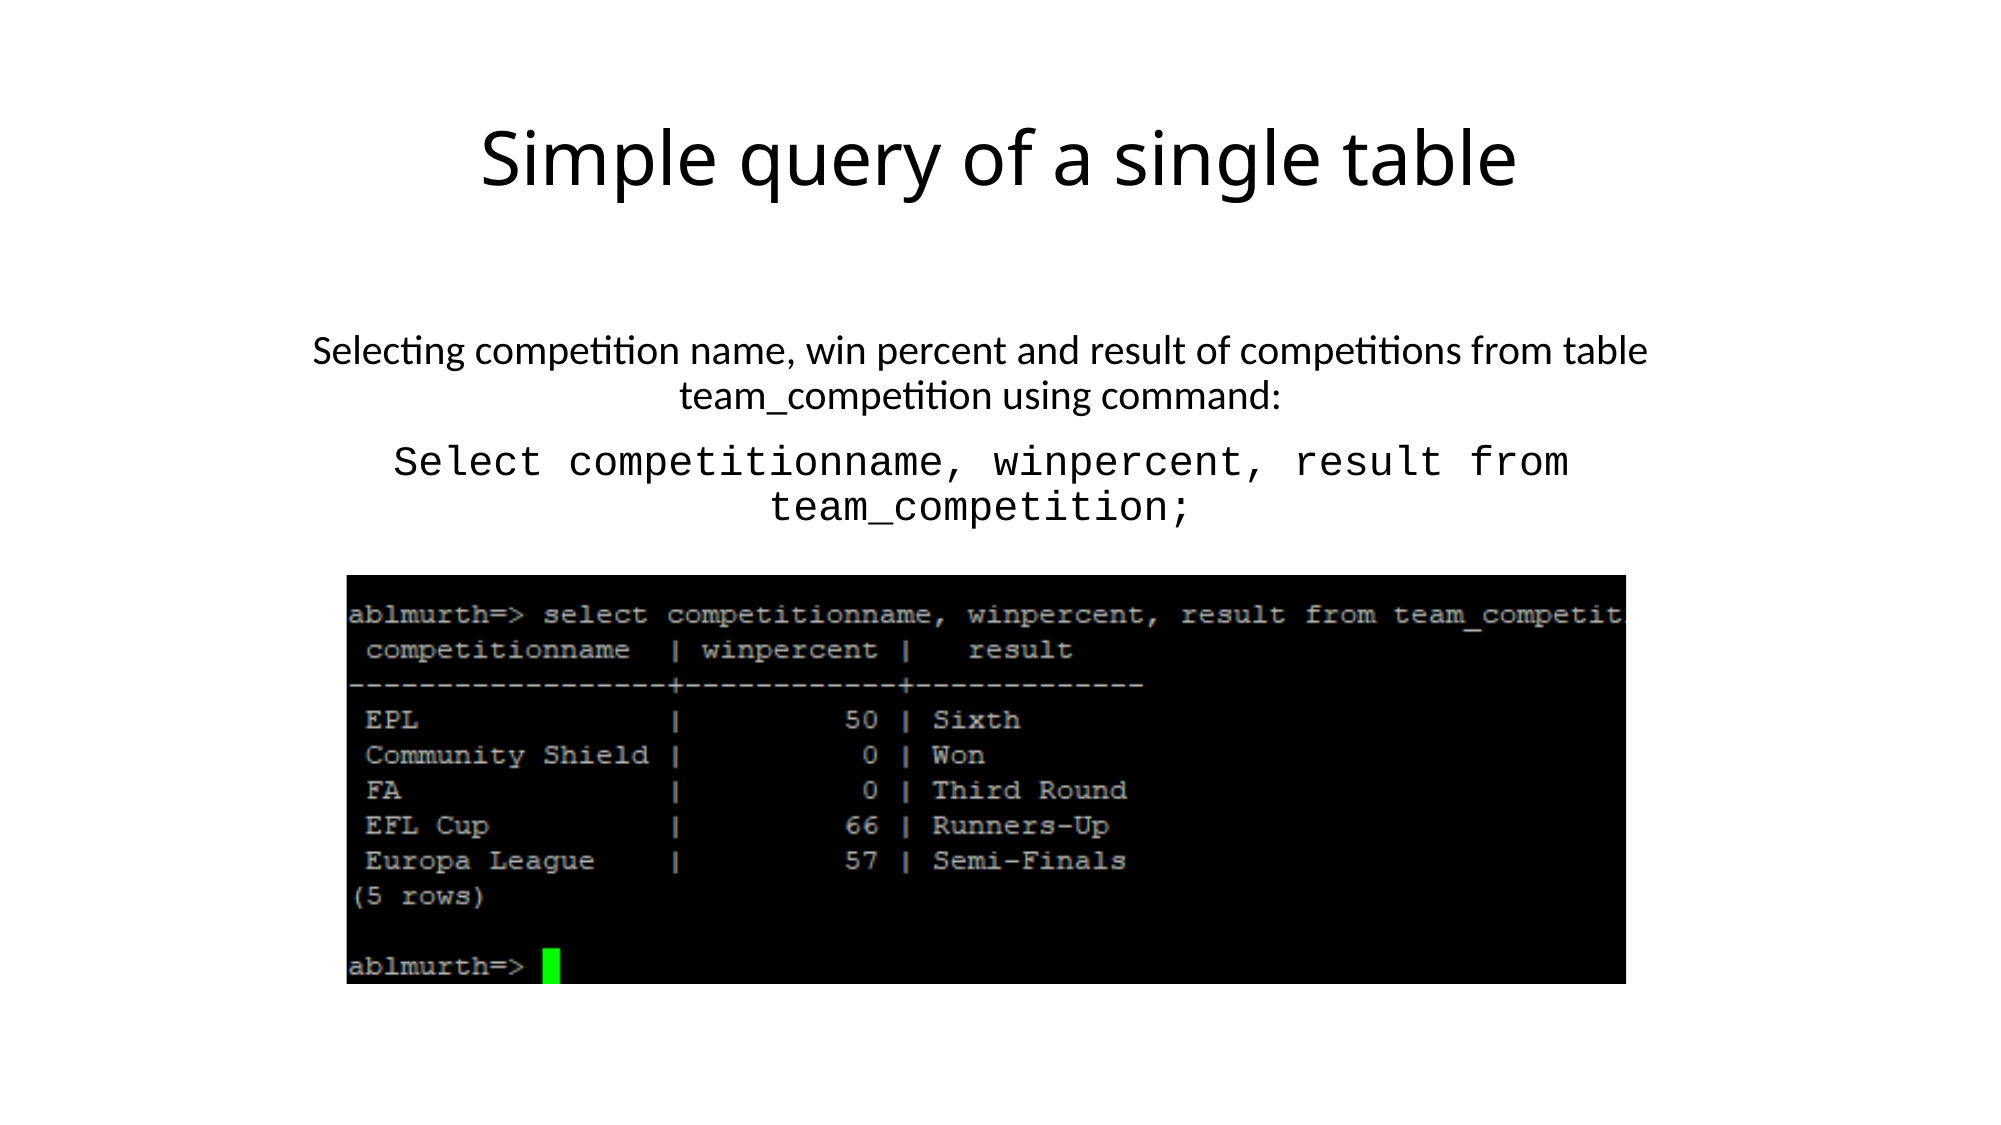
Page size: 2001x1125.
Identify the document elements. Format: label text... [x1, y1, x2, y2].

subtitle Selecting competition name, win percent and result of competitions from table team_competition using command: Select competitionname, winpercent, result from team_competition; [230, 321, 1731, 549]
title Simple query of a single table [406, 56, 1594, 210]
picture [346, 575, 1627, 984]
